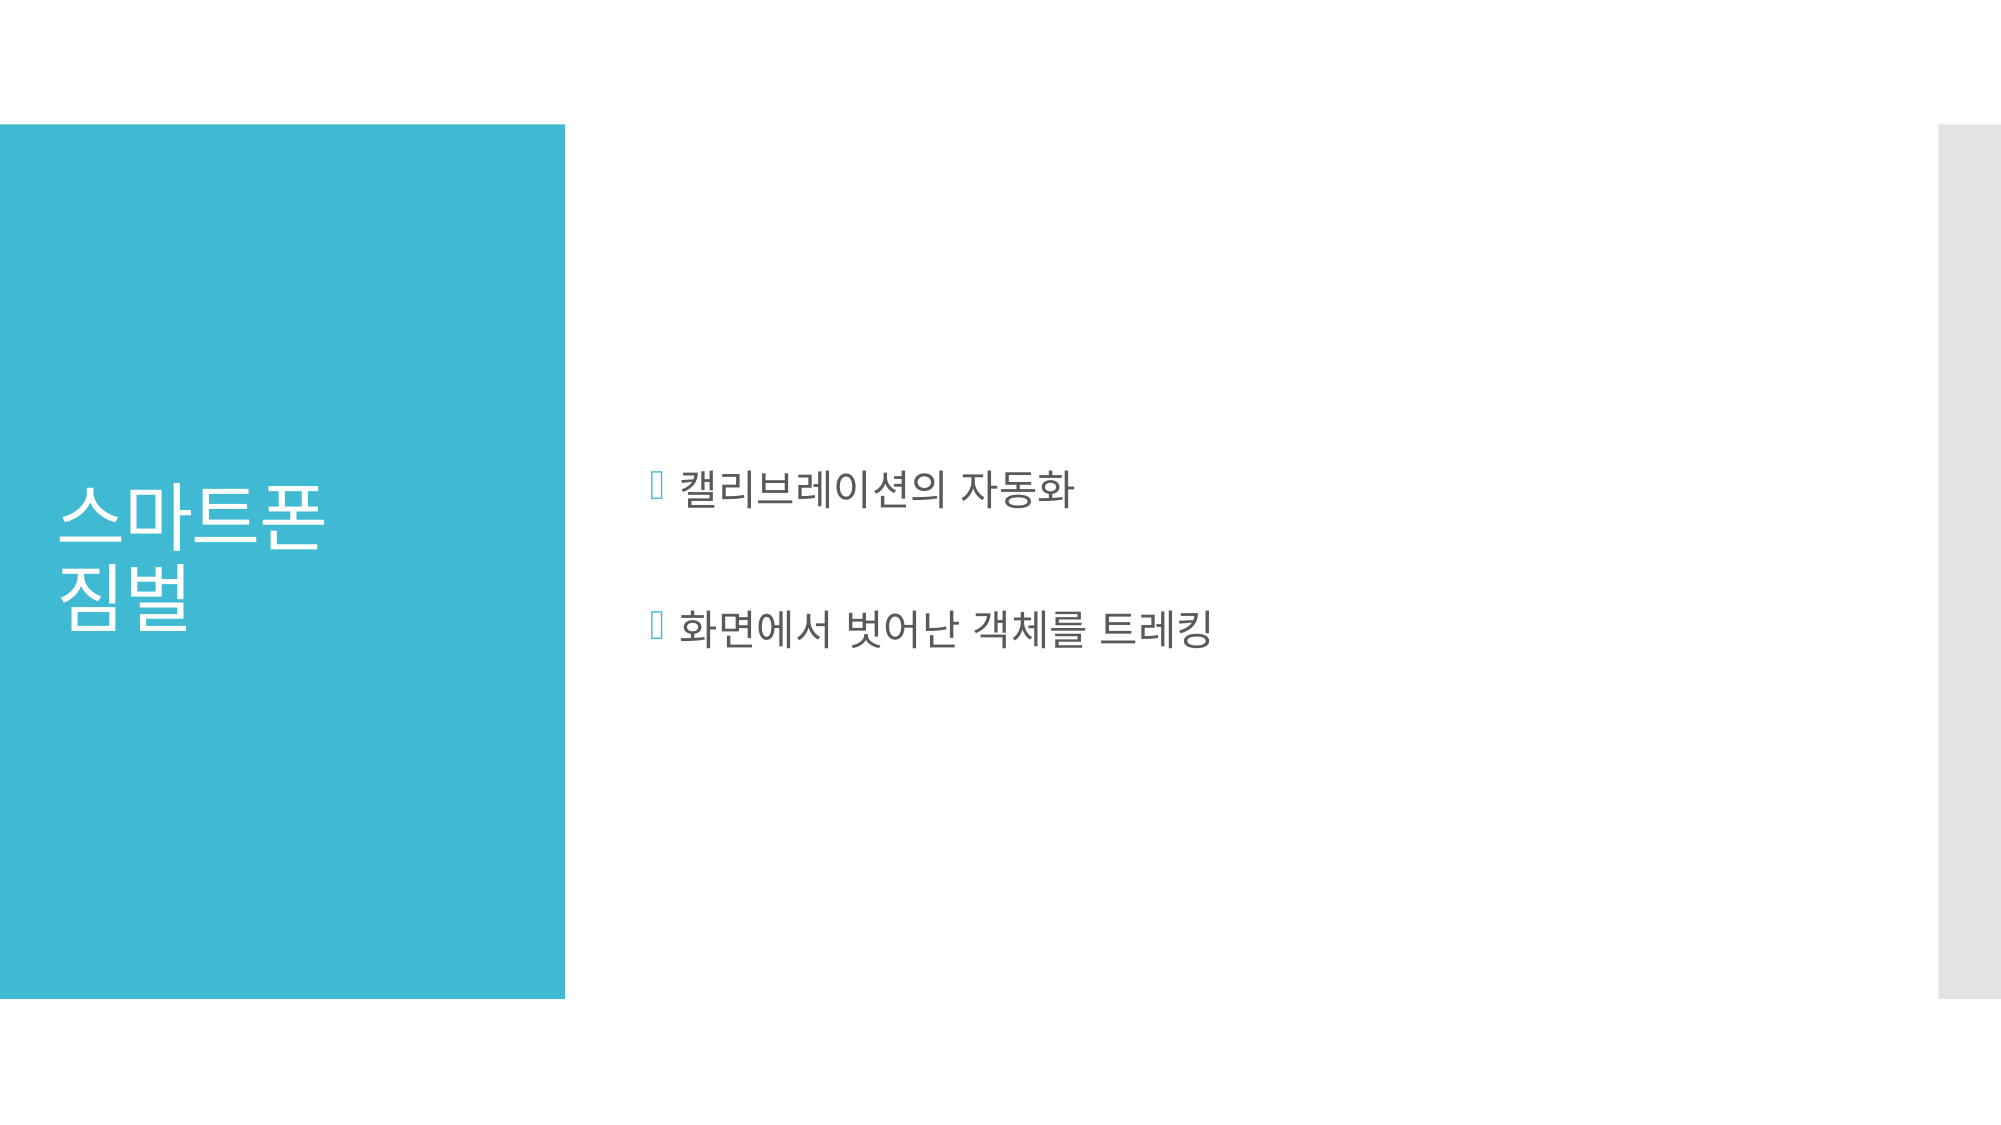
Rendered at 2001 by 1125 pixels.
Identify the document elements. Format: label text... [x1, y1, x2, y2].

list 캘리브레이션의 자동화 화면에서 벗어난 객체를 트레킹 [634, 141, 1835, 982]
title 스마트폰 짐벌 [41, 184, 525, 940]
